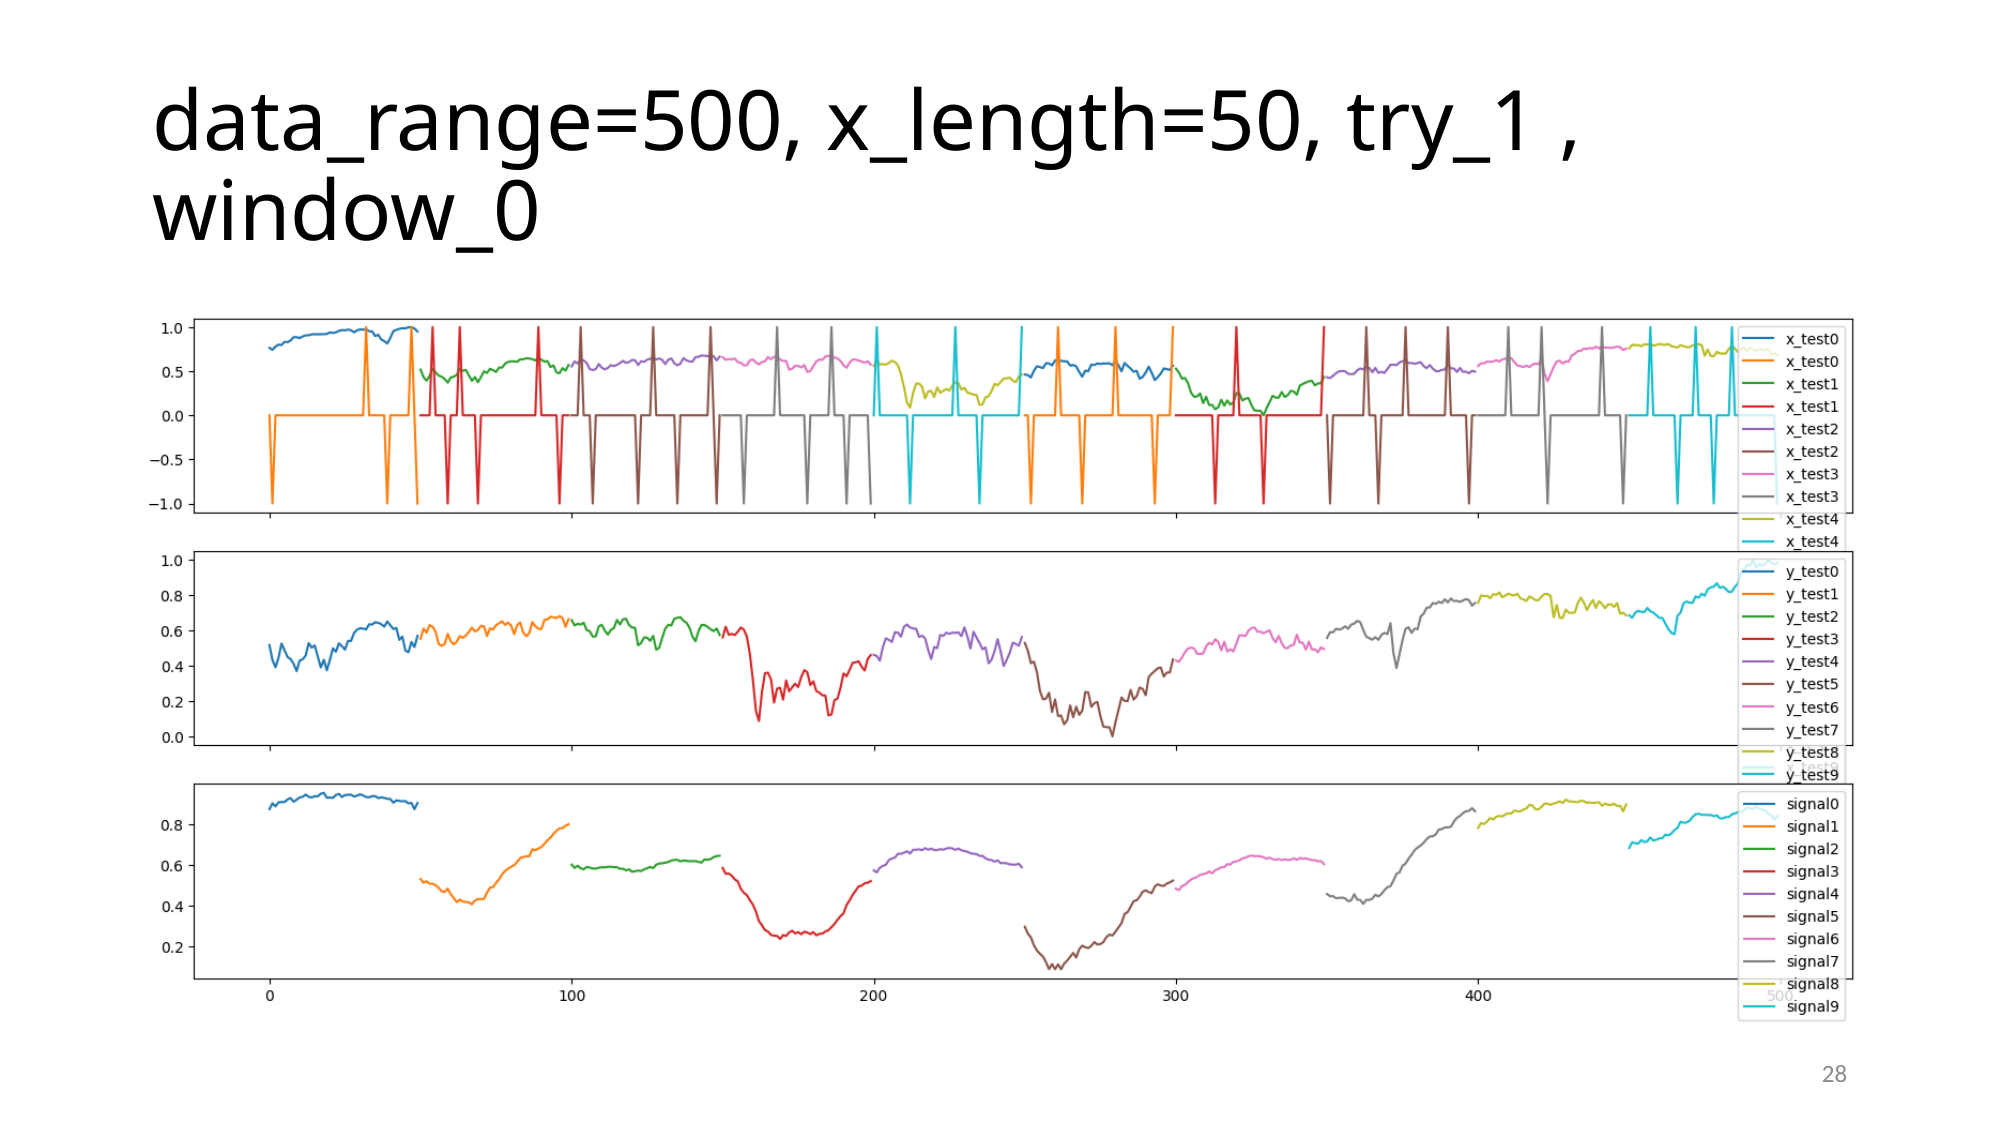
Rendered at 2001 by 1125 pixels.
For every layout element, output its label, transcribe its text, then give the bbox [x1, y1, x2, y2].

title data_range=500, x_length=50, try_1 , window_0 [137, 59, 1863, 278]
slide_number 28 [1412, 1042, 1863, 1103]
picture [137, 308, 1863, 1031]
